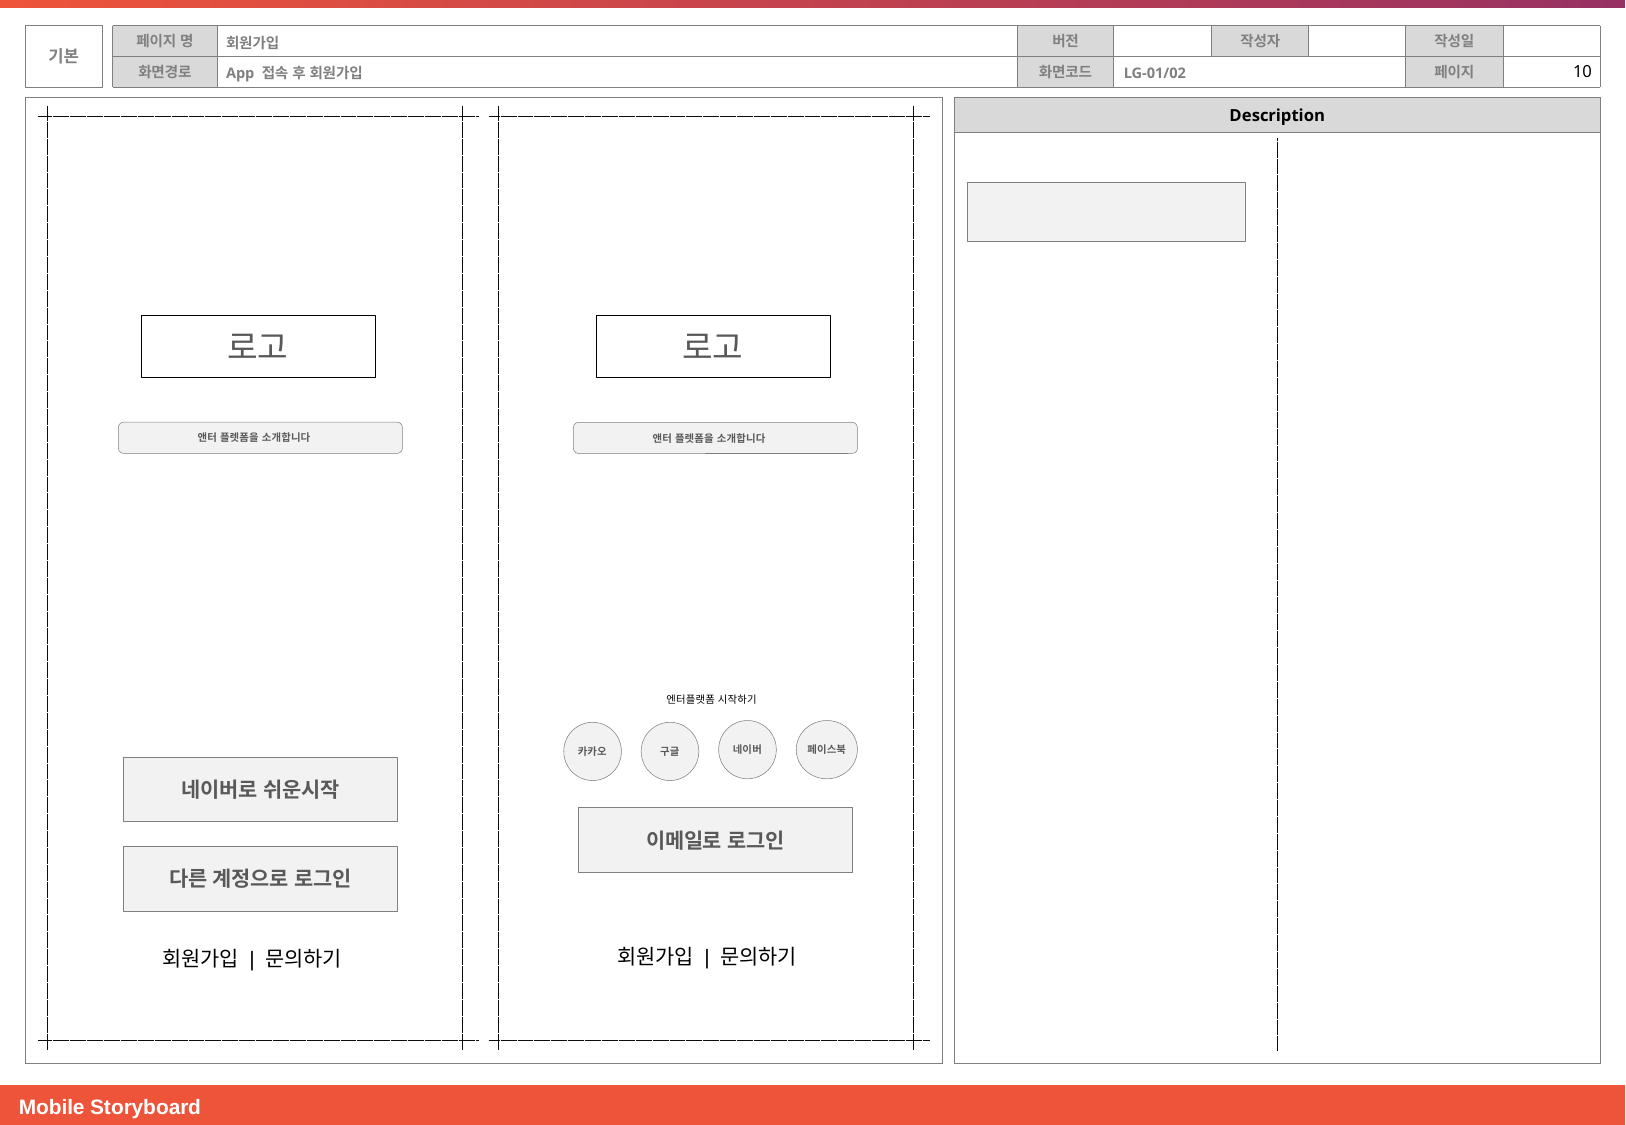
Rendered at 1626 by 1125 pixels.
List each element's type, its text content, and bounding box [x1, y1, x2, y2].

text_box 다른 계정으로 로그인 [122, 845, 398, 912]
text_box 회원가입 | 문의하기 [147, 938, 398, 978]
text_box 구글 [640, 721, 700, 782]
text_box 네이버 [717, 719, 778, 780]
text_box 이메일로 로그인 [577, 806, 853, 873]
list 회원가입 [217, 26, 1016, 56]
list LG-01/02 [1114, 56, 1406, 87]
list App 접속 후 회원가입 [217, 56, 1016, 87]
text_box 엔터플랫폼 시작하기 [651, 685, 902, 713]
text_box 로고 [595, 314, 831, 379]
text_box [966, 181, 1246, 242]
text_box 네이버로 쉬운시작 [122, 756, 398, 823]
text_box 앤터 플렛폼을 소개합니다 [572, 421, 859, 455]
text_box 카카오 [562, 721, 623, 782]
text_box 앤터 플렛폼을 소개합니다 [117, 421, 404, 455]
text_box 페이스북 [795, 719, 859, 780]
text_box 회원가입 | 문의하기 [603, 936, 853, 976]
text_box 로고 [140, 314, 376, 379]
